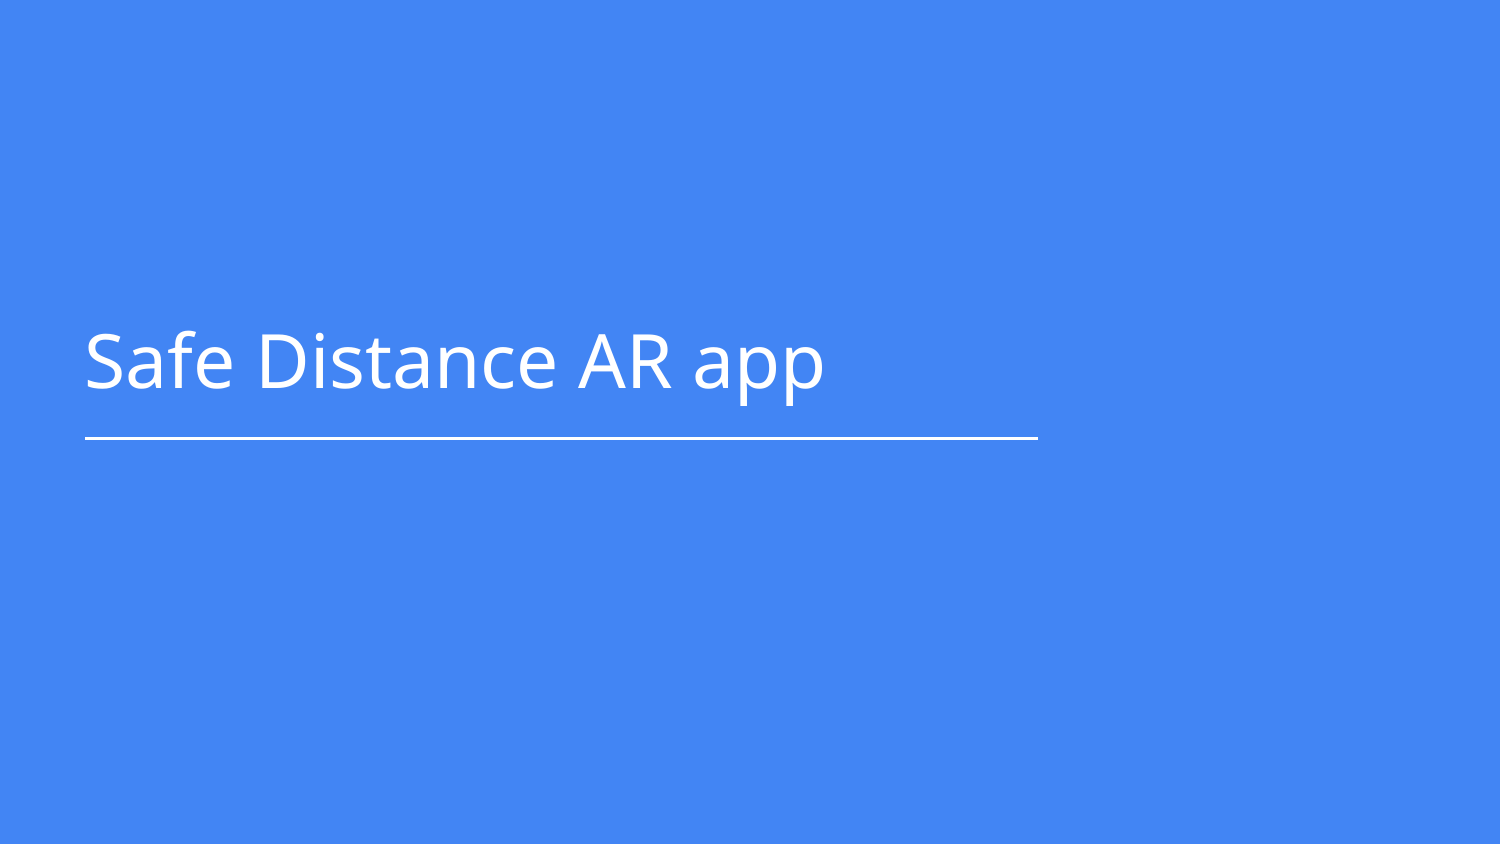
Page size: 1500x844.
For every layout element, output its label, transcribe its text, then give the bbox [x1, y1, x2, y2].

text_box Safe Distance AR app [84, 298, 894, 419]
